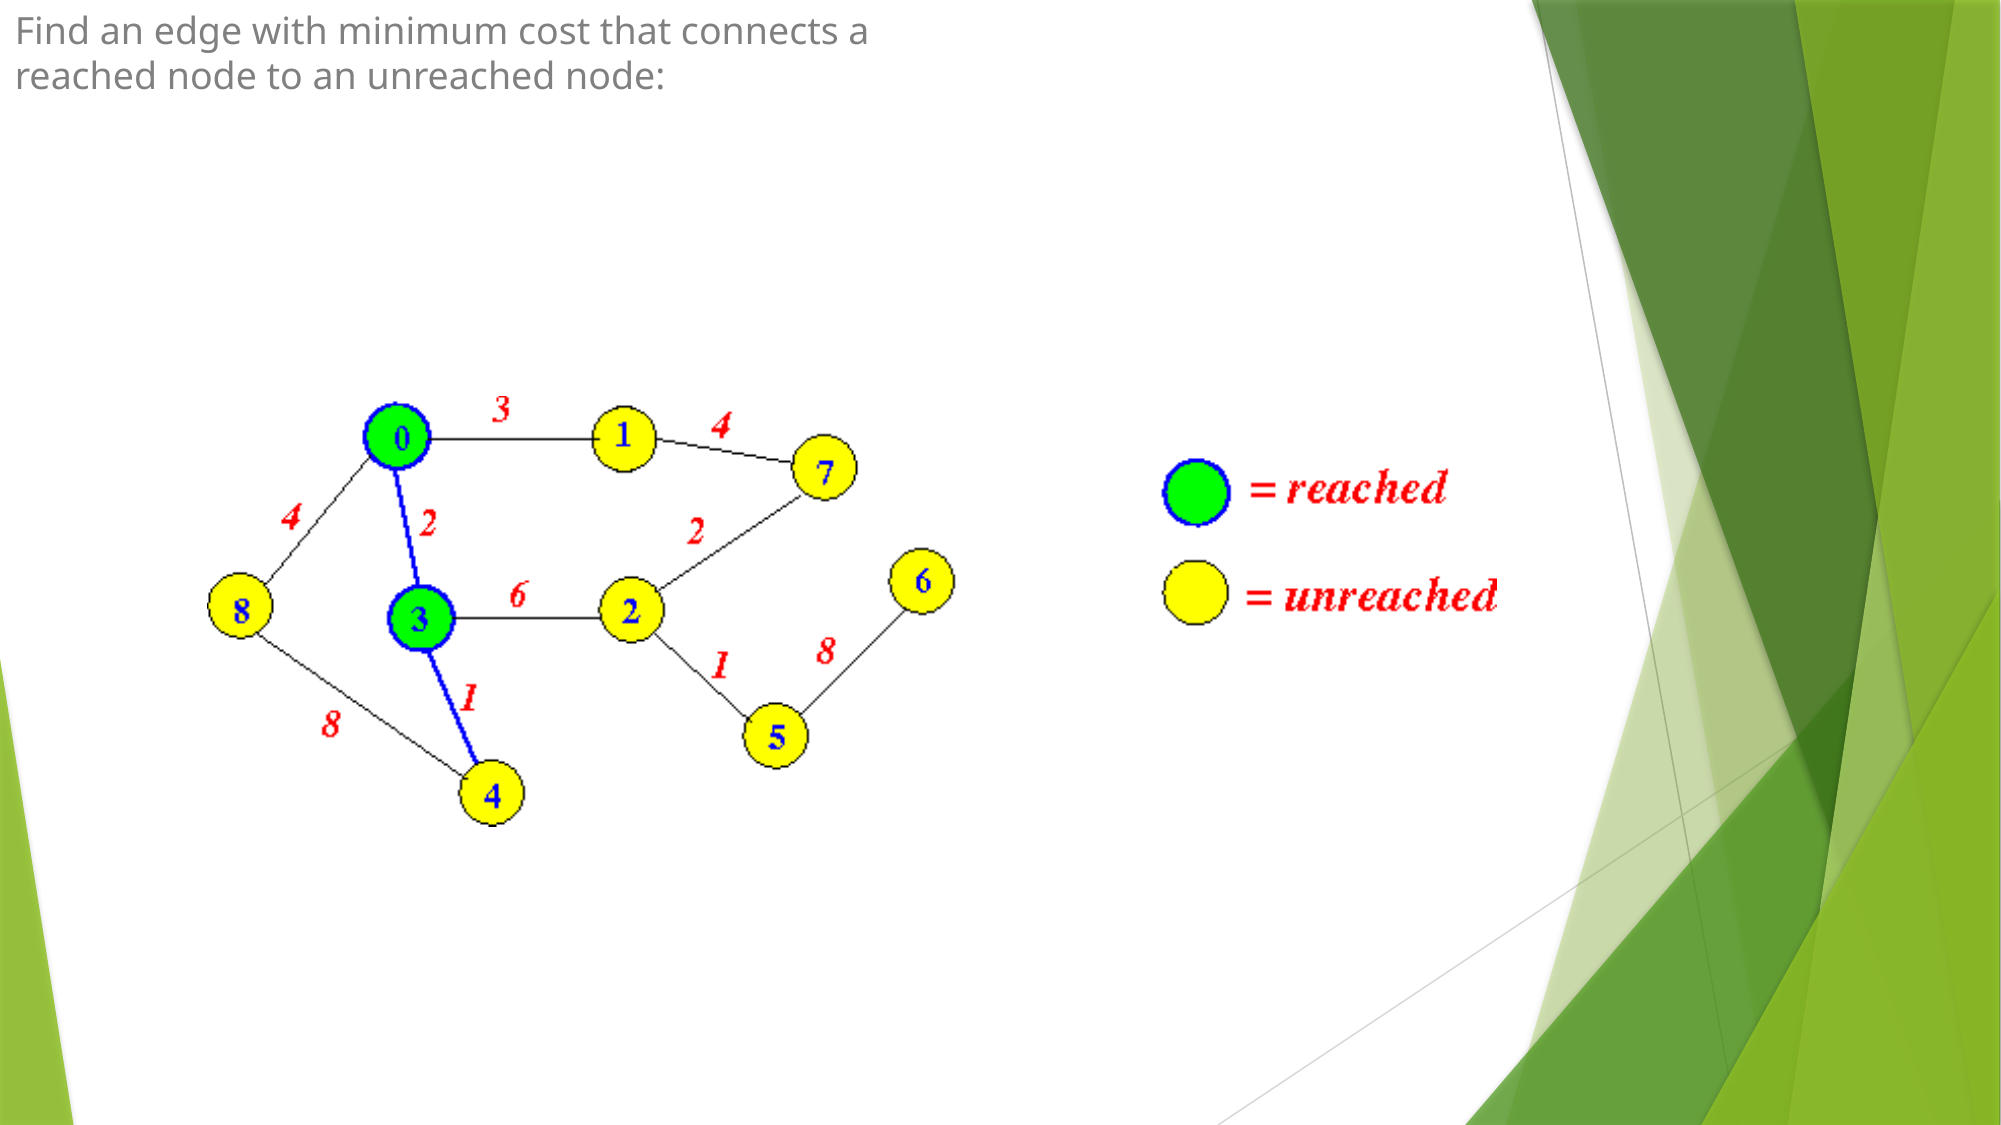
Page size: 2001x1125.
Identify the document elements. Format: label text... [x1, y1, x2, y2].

picture [207, 396, 1498, 827]
text_box Find an edge with minimum cost that connects a reached node to an unreached node: [0, 0, 1000, 105]
